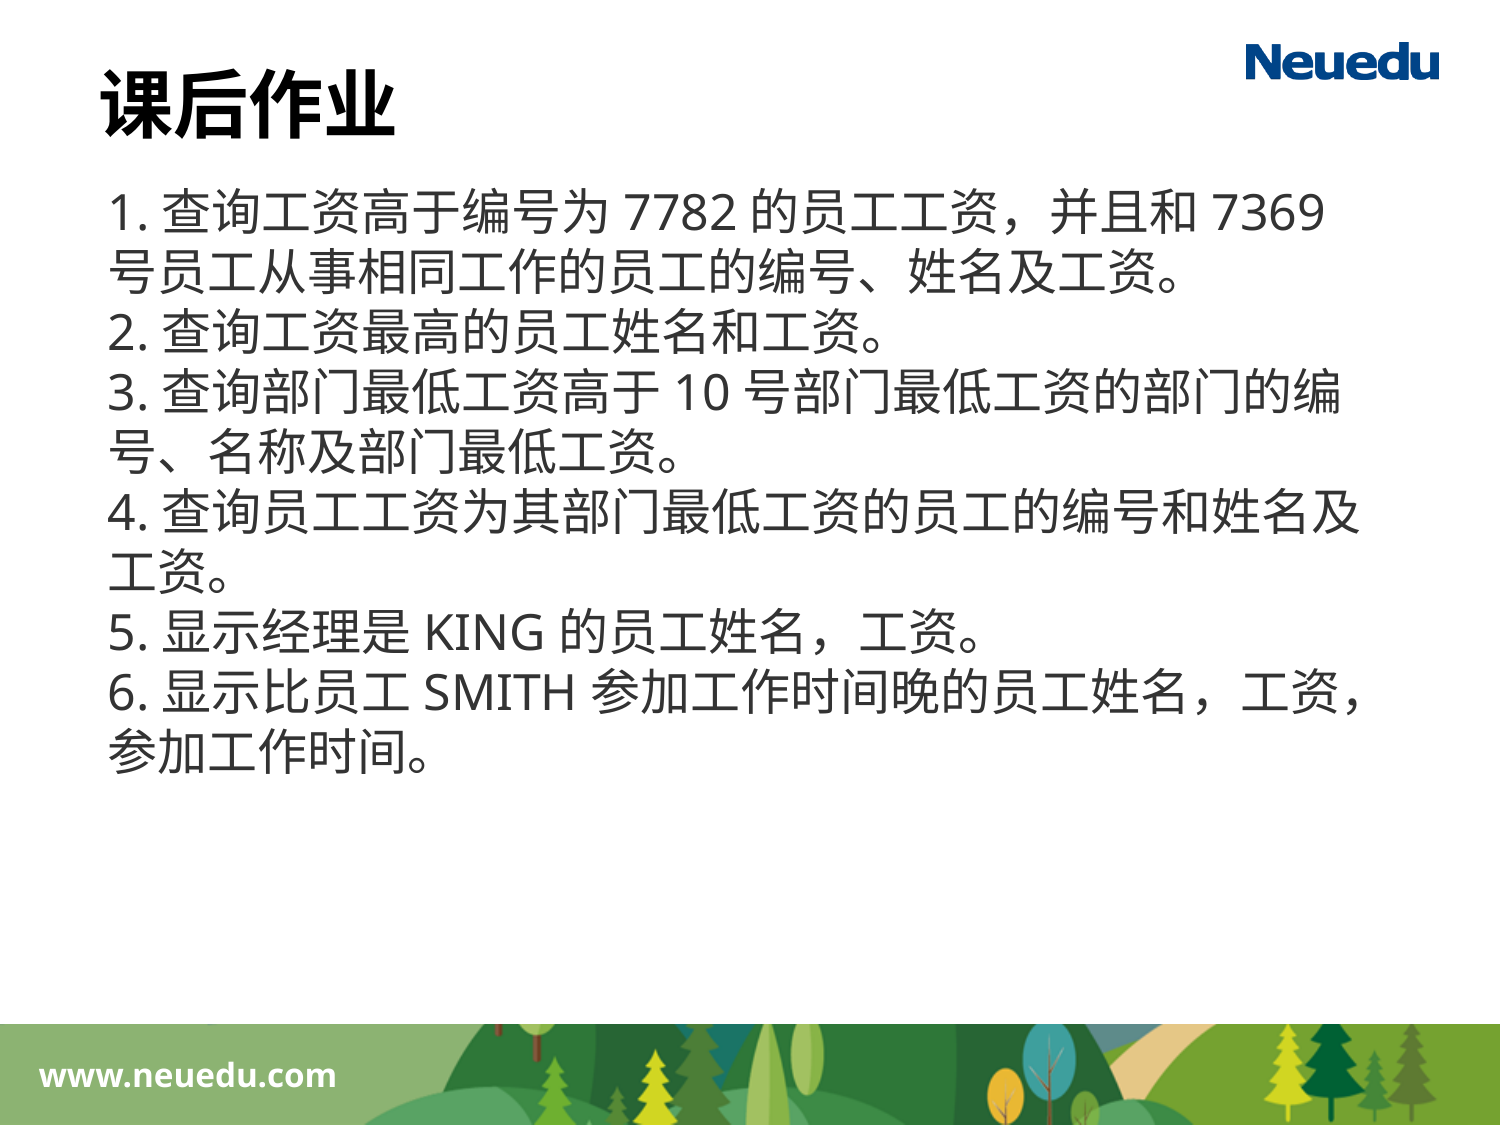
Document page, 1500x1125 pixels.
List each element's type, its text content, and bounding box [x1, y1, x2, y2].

list 1.查询工资高于编号为7782的员工工资，并且和7369号员工从事相同工作的员工的编号、姓名及工资。 2.查询工资最高的员工姓名和工资。 3.查询部门最低工资高于10号部门最低工资的部门的编号、名称及部门最低工资。 4.查询员工工资为其部门最低工资的员工的编号和姓名及工资。 5.显示经理是KING的员工姓名，工资。 6.显示比员工SMITH参加工作时间晚的员工姓名，工资，参加工作时间。 [92, 172, 1388, 988]
picture [1246, 42, 1439, 80]
title 课后作业 [83, 45, 1242, 161]
picture [0, 1024, 1500, 1125]
